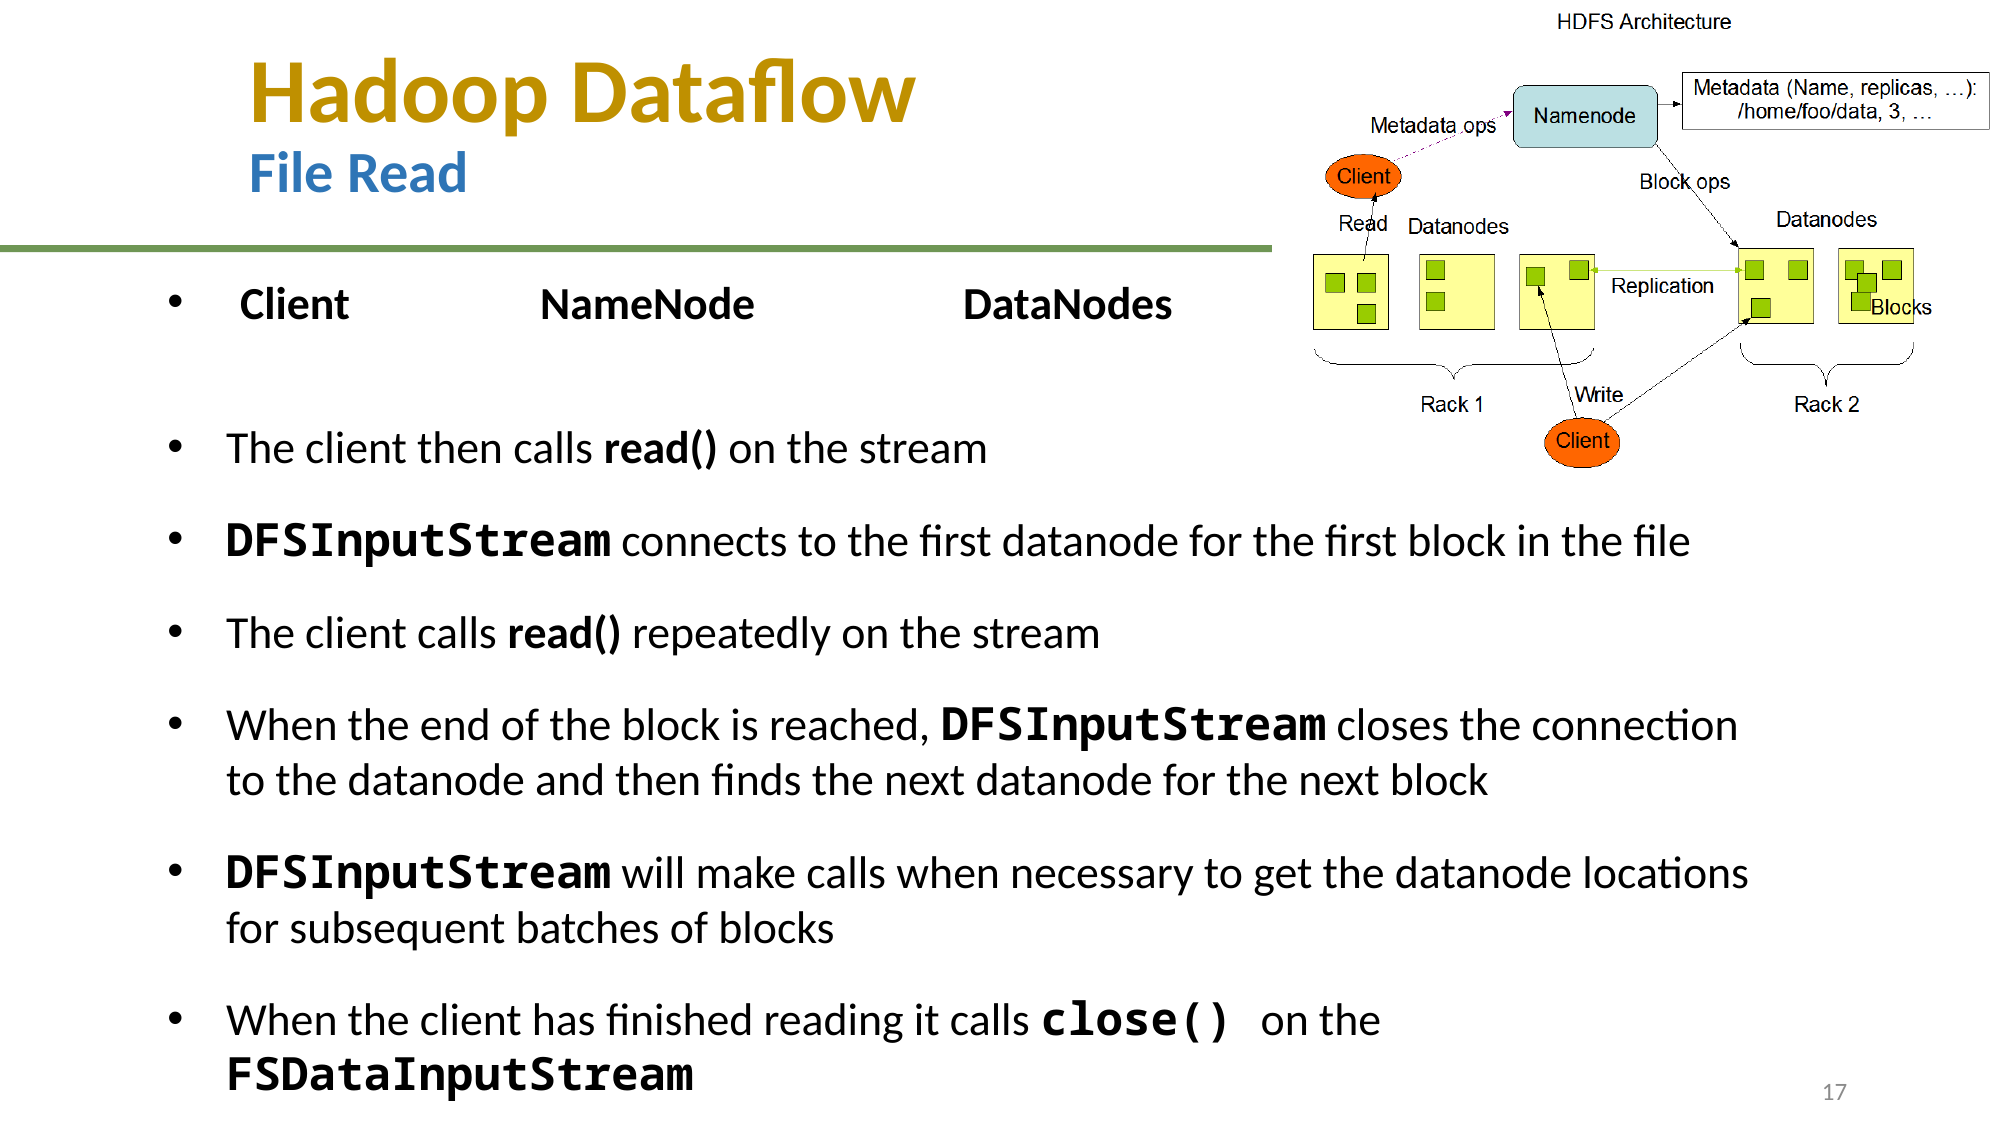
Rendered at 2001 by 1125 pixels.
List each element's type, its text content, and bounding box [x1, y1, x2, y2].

title Hadoop Dataflow File Read [234, 15, 1272, 233]
picture [1272, 0, 2000, 474]
list Client NameNode DataNodes The client then calls read() on the stream DFSInputStream connects to the first datanode for the first block in the file The client calls read() repeatedly on the stream When the end of the block is reached, DFSInputStream closes the connection to the datanode and then finds the next datanode for the next block DFSInputStream will make calls when necessary to get the datanode locations for subsequent batches of blocks When the client has finished reading it calls close() on the FSDataInputStream [152, 266, 1767, 1110]
slide_number 17 [1412, 1060, 1863, 1120]
